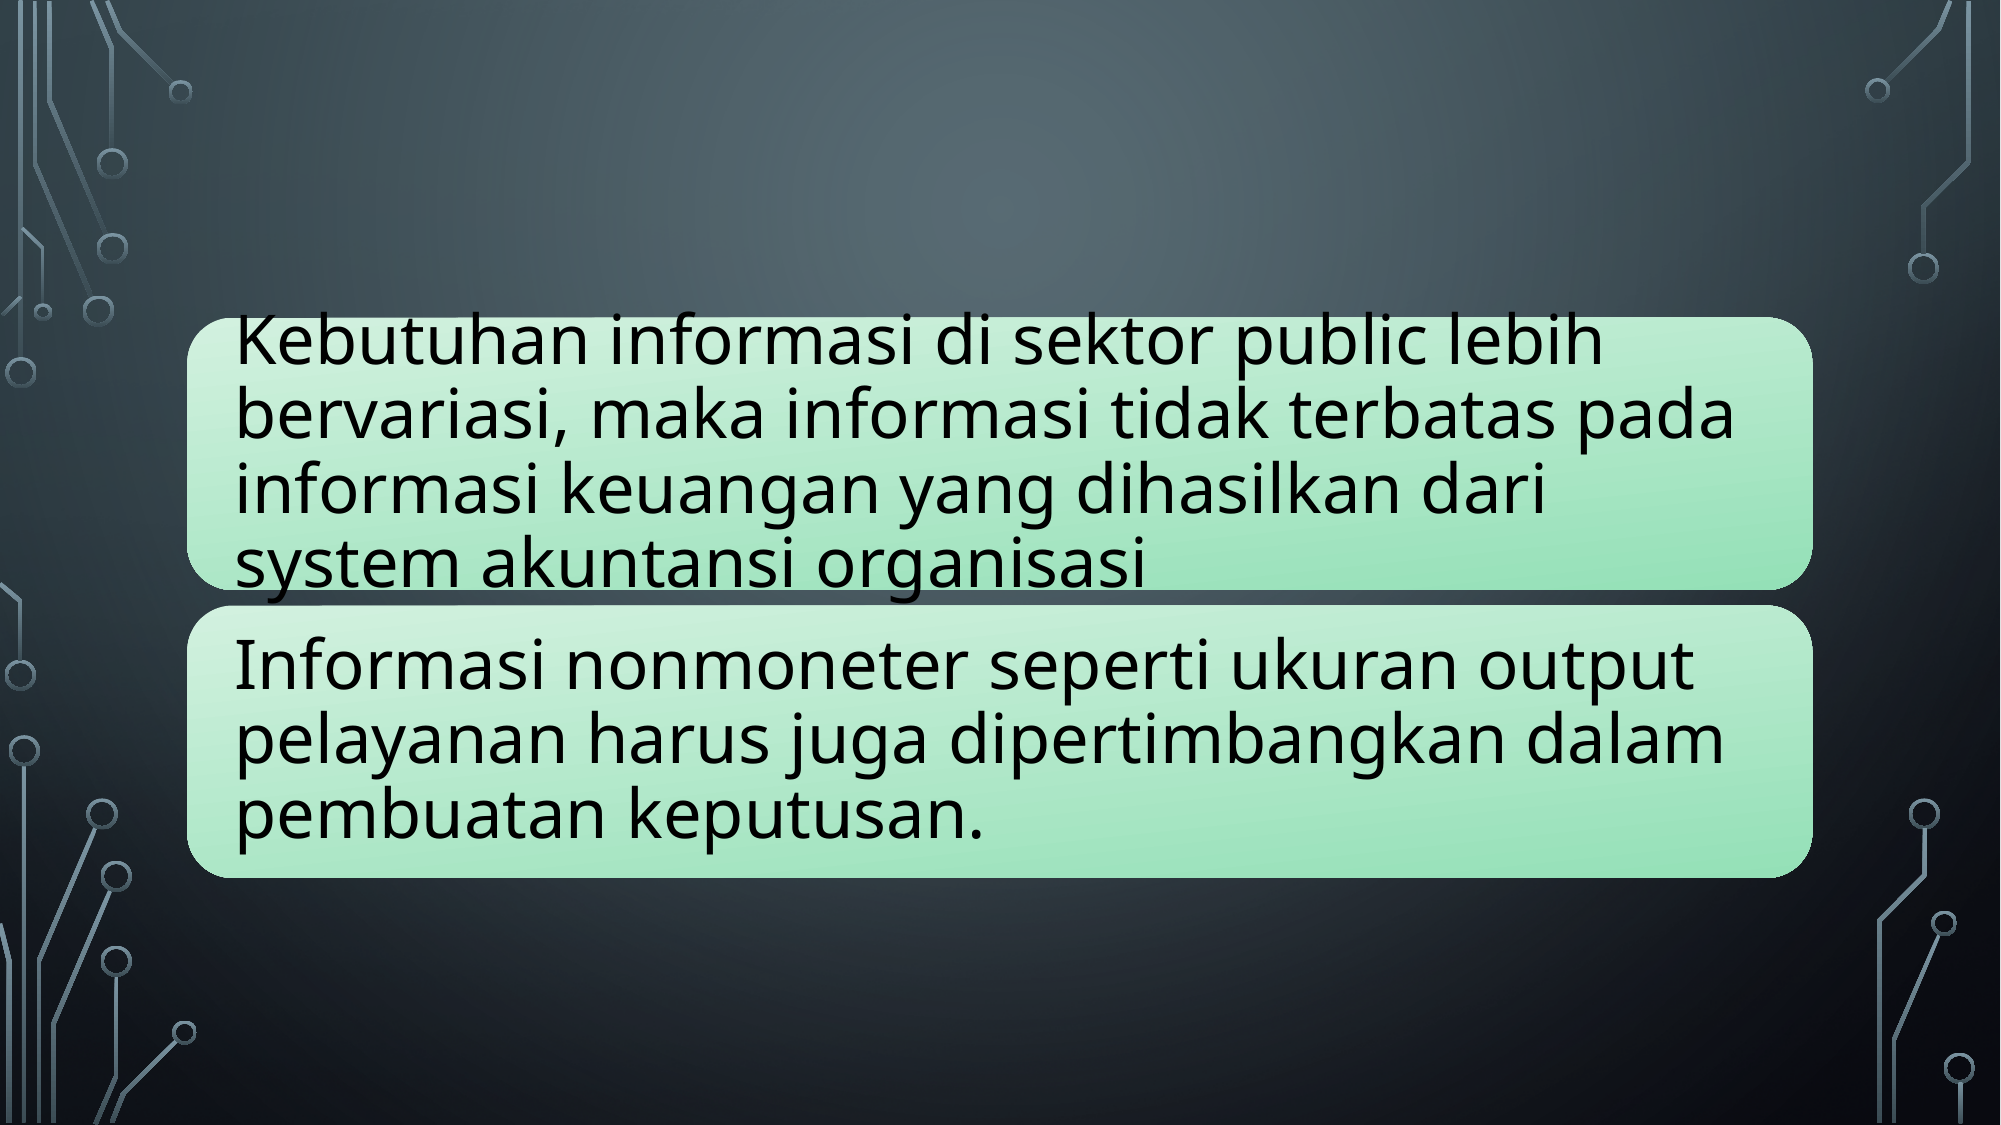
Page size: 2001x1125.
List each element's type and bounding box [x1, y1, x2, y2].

list [186, 245, 1813, 951]
